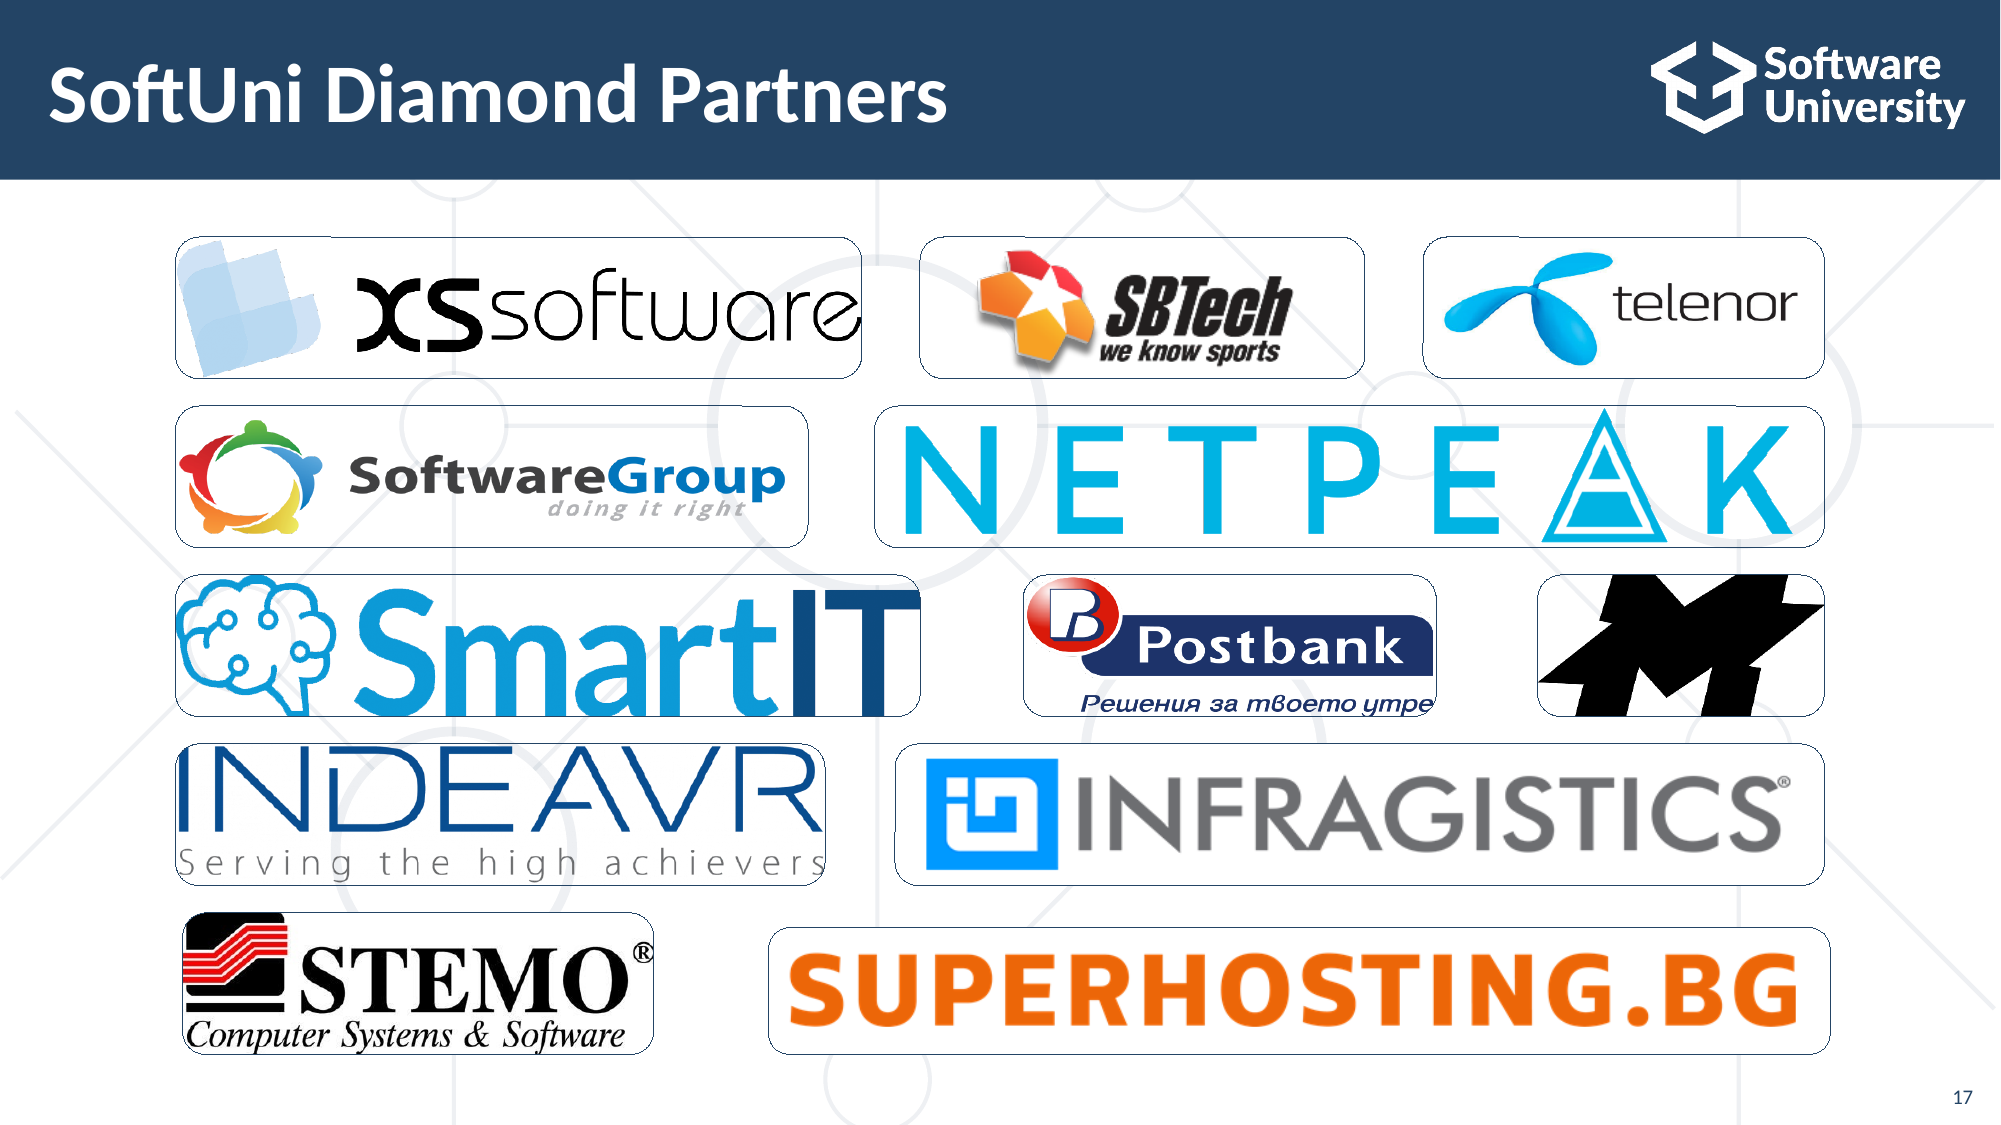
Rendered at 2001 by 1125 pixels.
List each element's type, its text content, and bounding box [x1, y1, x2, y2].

slide_number 17 [1927, 1067, 1989, 1117]
picture [175, 236, 862, 379]
picture [175, 631, 287, 717]
picture [517, 642, 545, 717]
title SoftUni Diamond Partners [31, 16, 1625, 162]
picture [1537, 574, 1825, 717]
picture [223, 615, 232, 625]
picture [175, 743, 826, 886]
picture [264, 615, 273, 625]
picture [263, 574, 921, 717]
picture [1422, 236, 1825, 379]
picture [184, 585, 329, 710]
picture [595, 678, 626, 702]
picture [234, 661, 243, 670]
picture [182, 912, 655, 1055]
picture [611, 706, 634, 717]
picture [467, 642, 495, 717]
picture [919, 236, 1366, 379]
picture [1022, 574, 1437, 717]
picture [874, 405, 1825, 548]
picture [175, 574, 250, 616]
picture [175, 405, 809, 548]
picture [768, 927, 1831, 1055]
picture [1651, 41, 1966, 134]
picture [295, 647, 305, 656]
picture [894, 743, 1825, 886]
